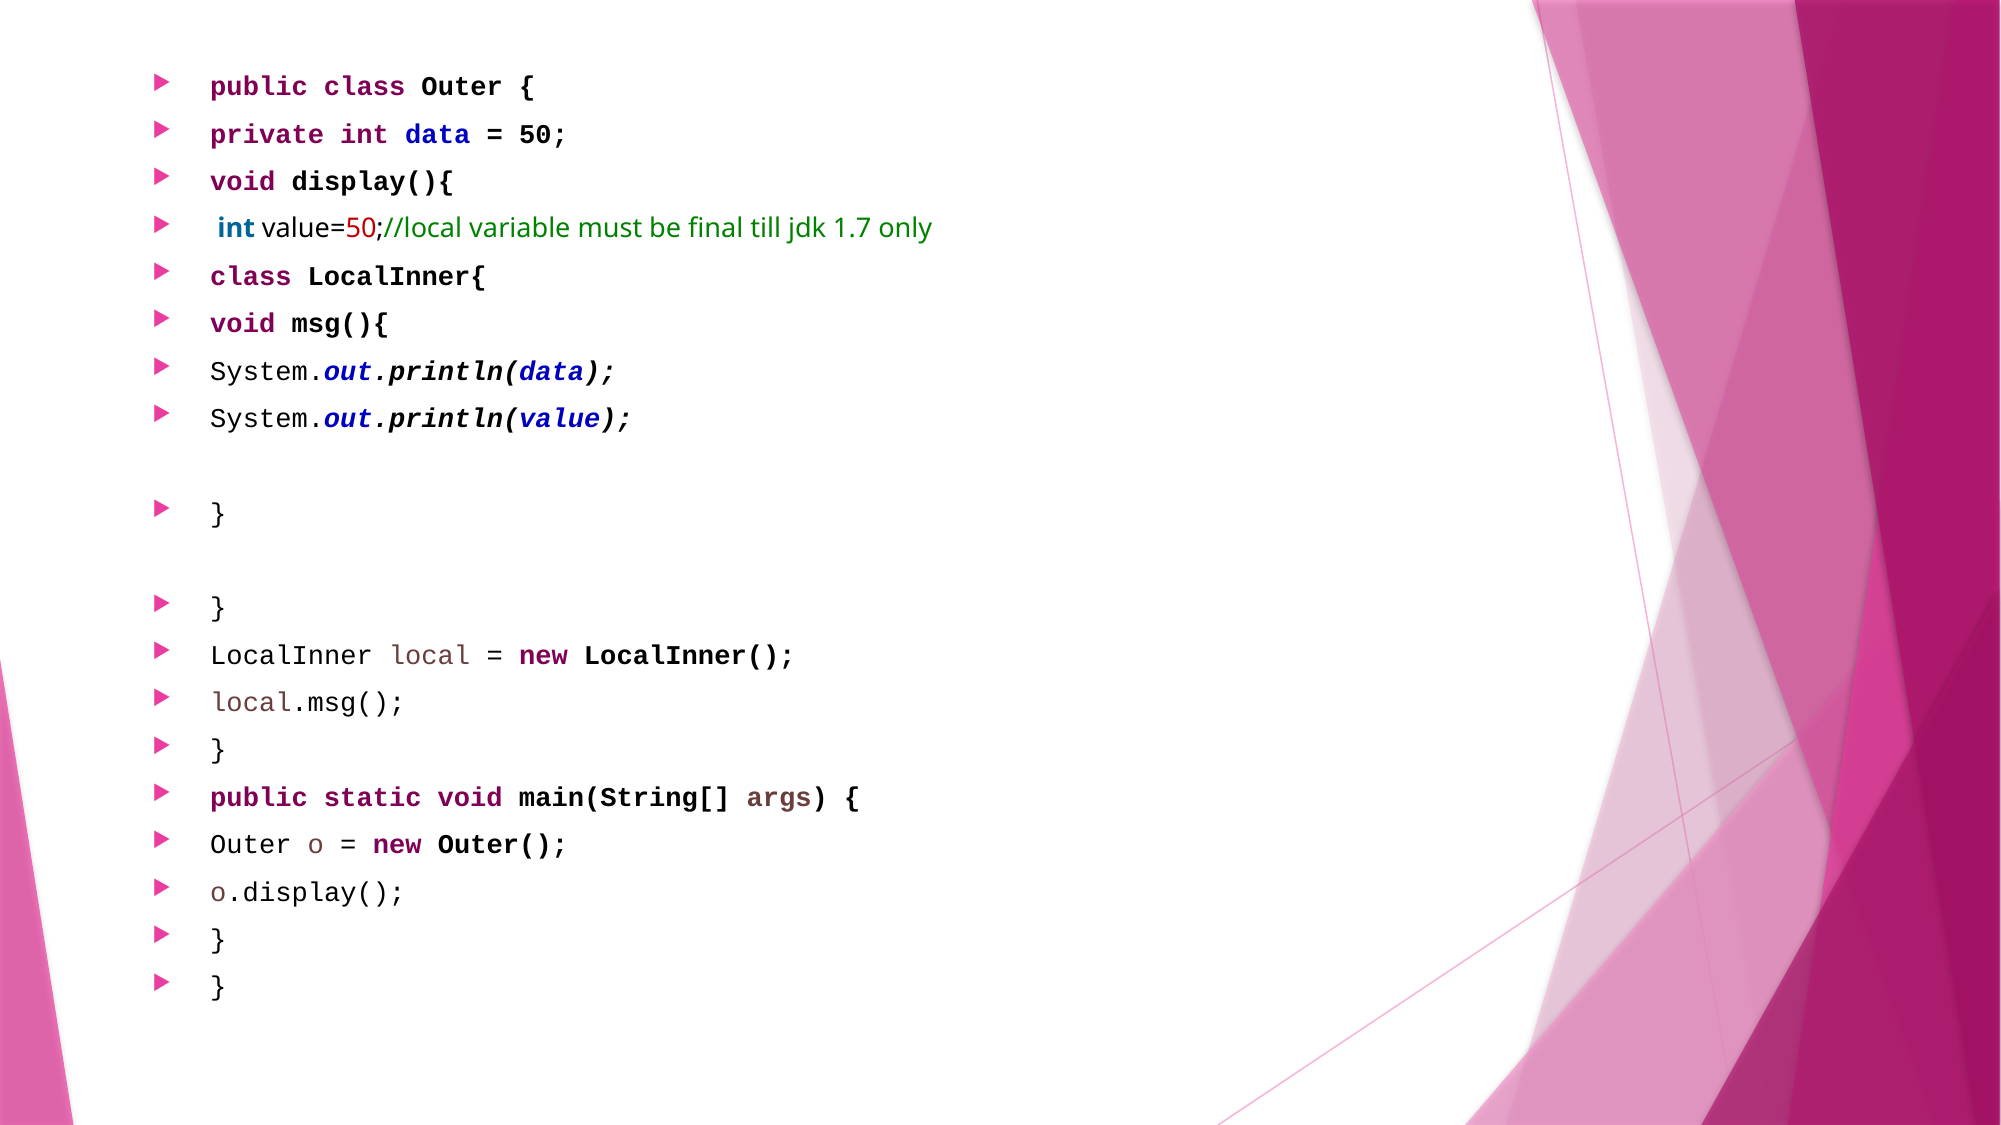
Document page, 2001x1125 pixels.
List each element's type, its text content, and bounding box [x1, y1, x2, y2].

list public class Outer { private int data = 50; void display(){ int value=50;//local variable must be final till jdk 1.7 only class LocalInner{ void msg(){ System.out.println(data); System.out.println(value); } } LocalInner local = new LocalInner(); local.msg(); } public static void main(String[] args) { Outer o = new Outer(); o.display(); } } [137, 61, 1863, 1014]
